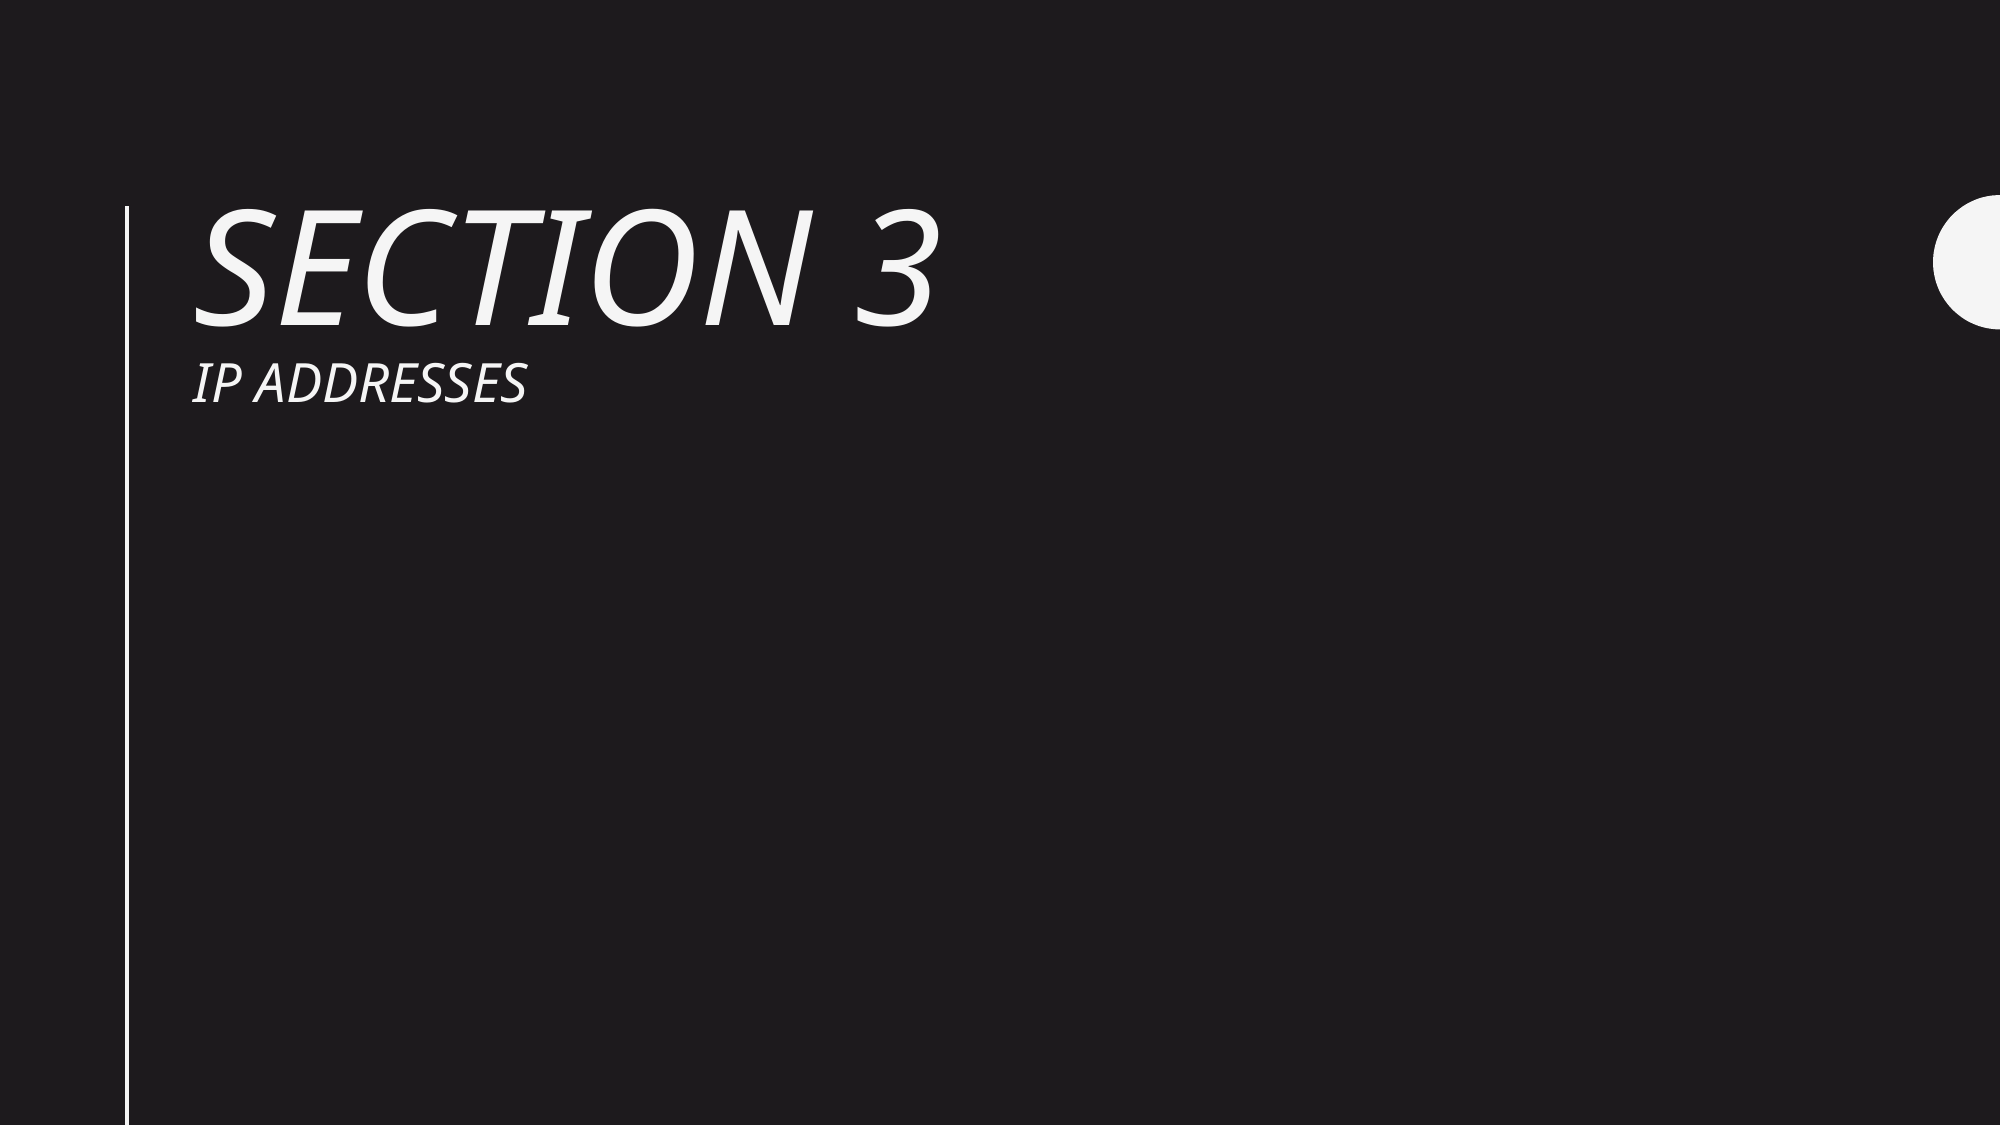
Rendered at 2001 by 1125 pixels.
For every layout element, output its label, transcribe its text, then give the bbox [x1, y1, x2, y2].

title Section 3 IP Addresses [178, 187, 1871, 888]
